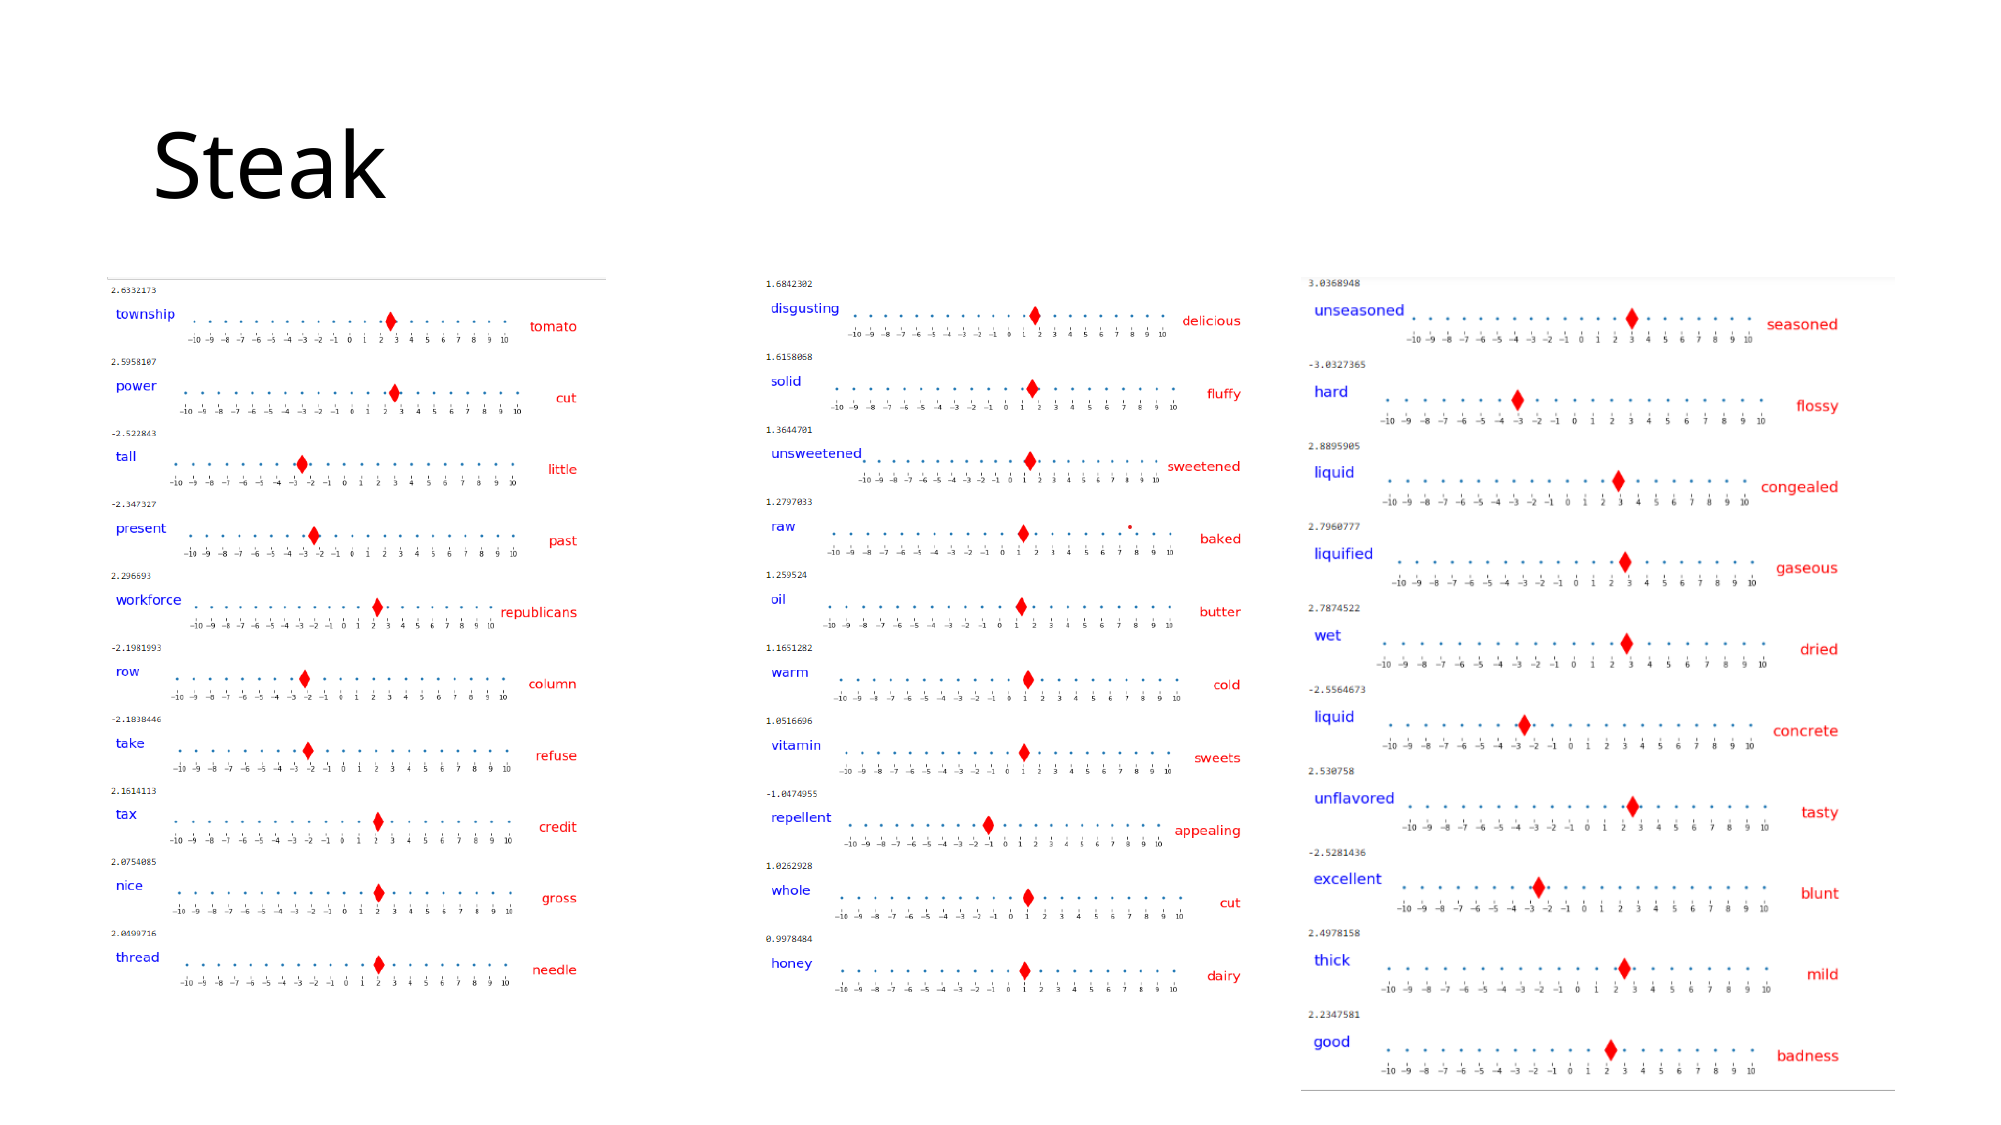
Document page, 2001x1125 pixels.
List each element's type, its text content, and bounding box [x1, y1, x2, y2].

picture [758, 277, 1274, 1006]
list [104, 277, 758, 992]
title Steak [137, 59, 1863, 278]
picture [1301, 277, 1895, 1092]
